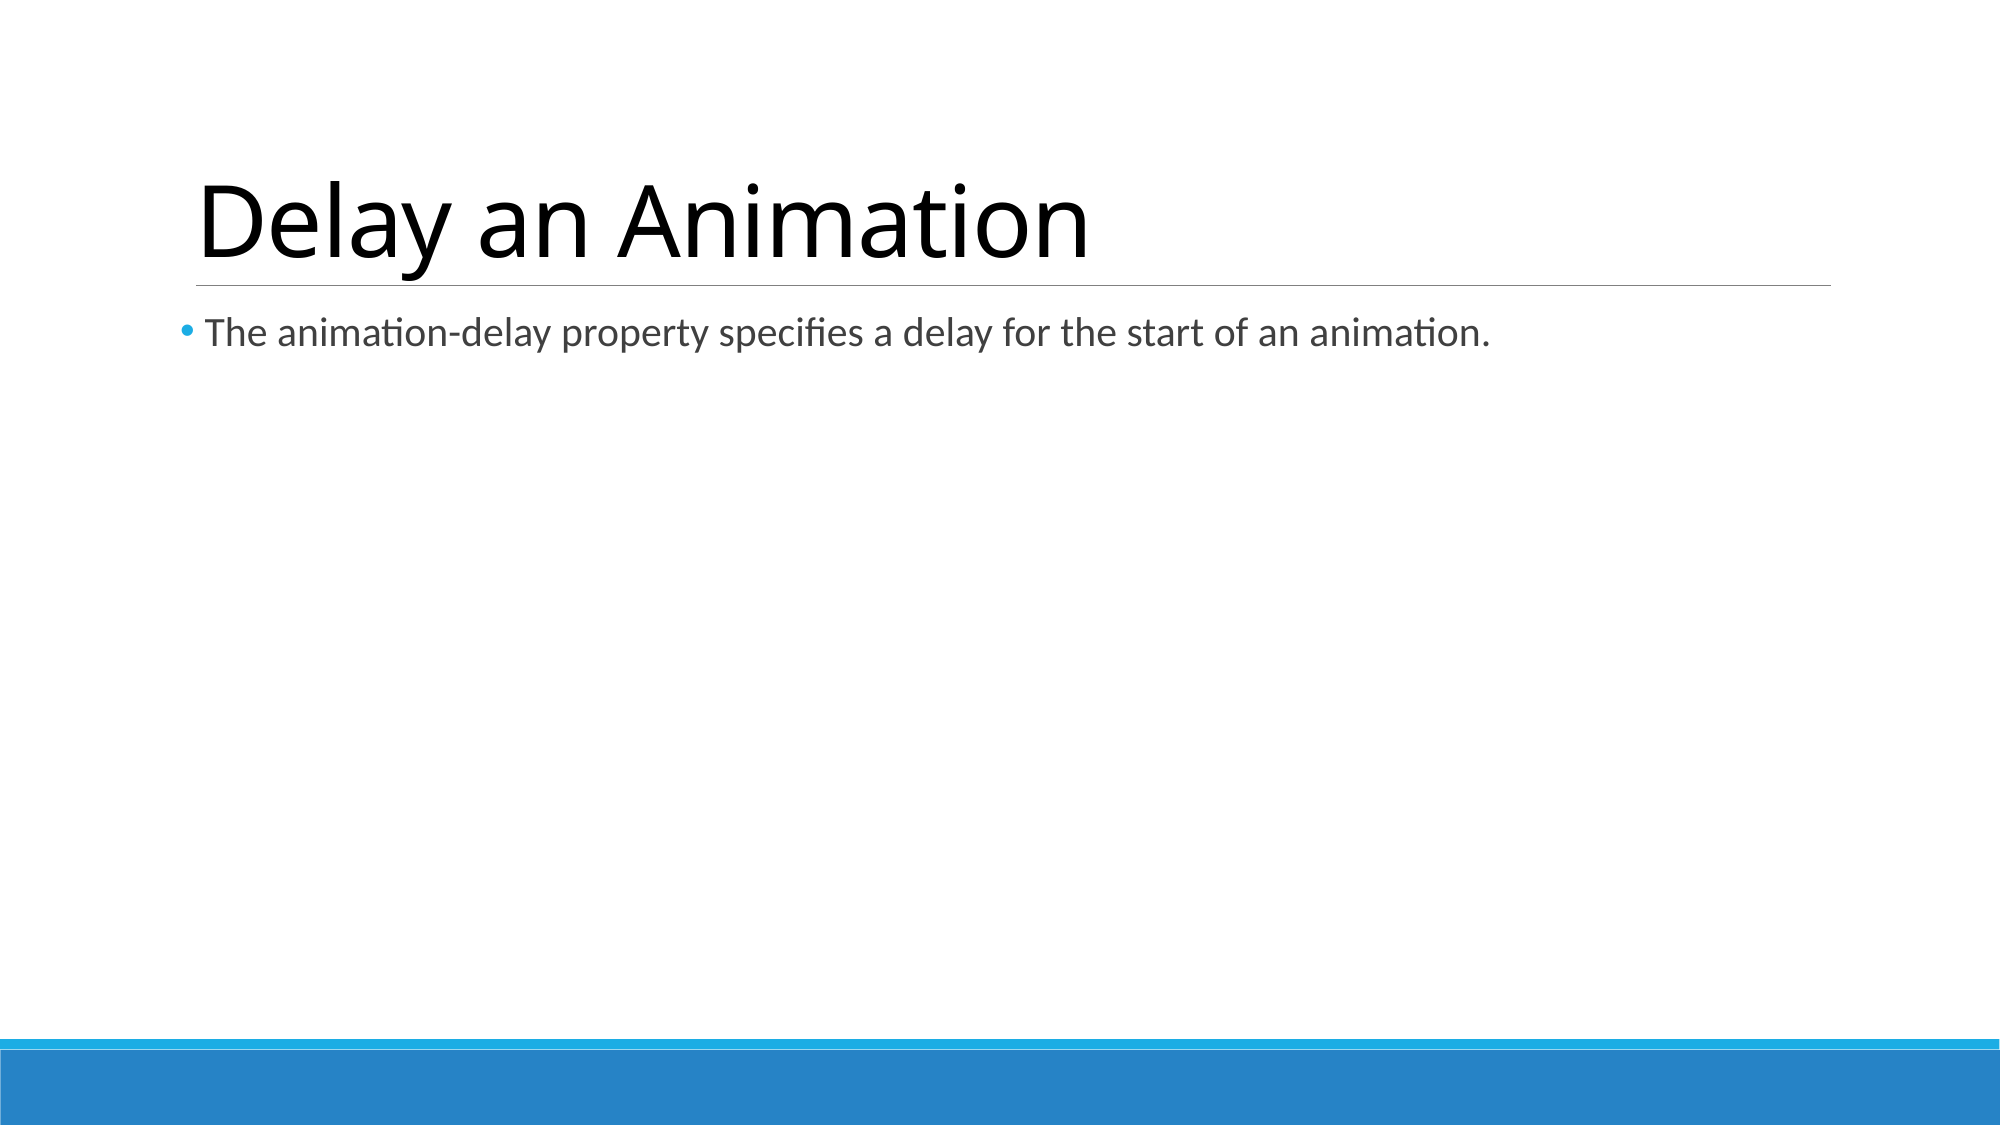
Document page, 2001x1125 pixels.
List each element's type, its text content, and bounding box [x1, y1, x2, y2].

list The animation-delay property specifies a delay for the start of an animation. [180, 302, 1830, 963]
title Delay an Animation [180, 47, 1830, 285]
